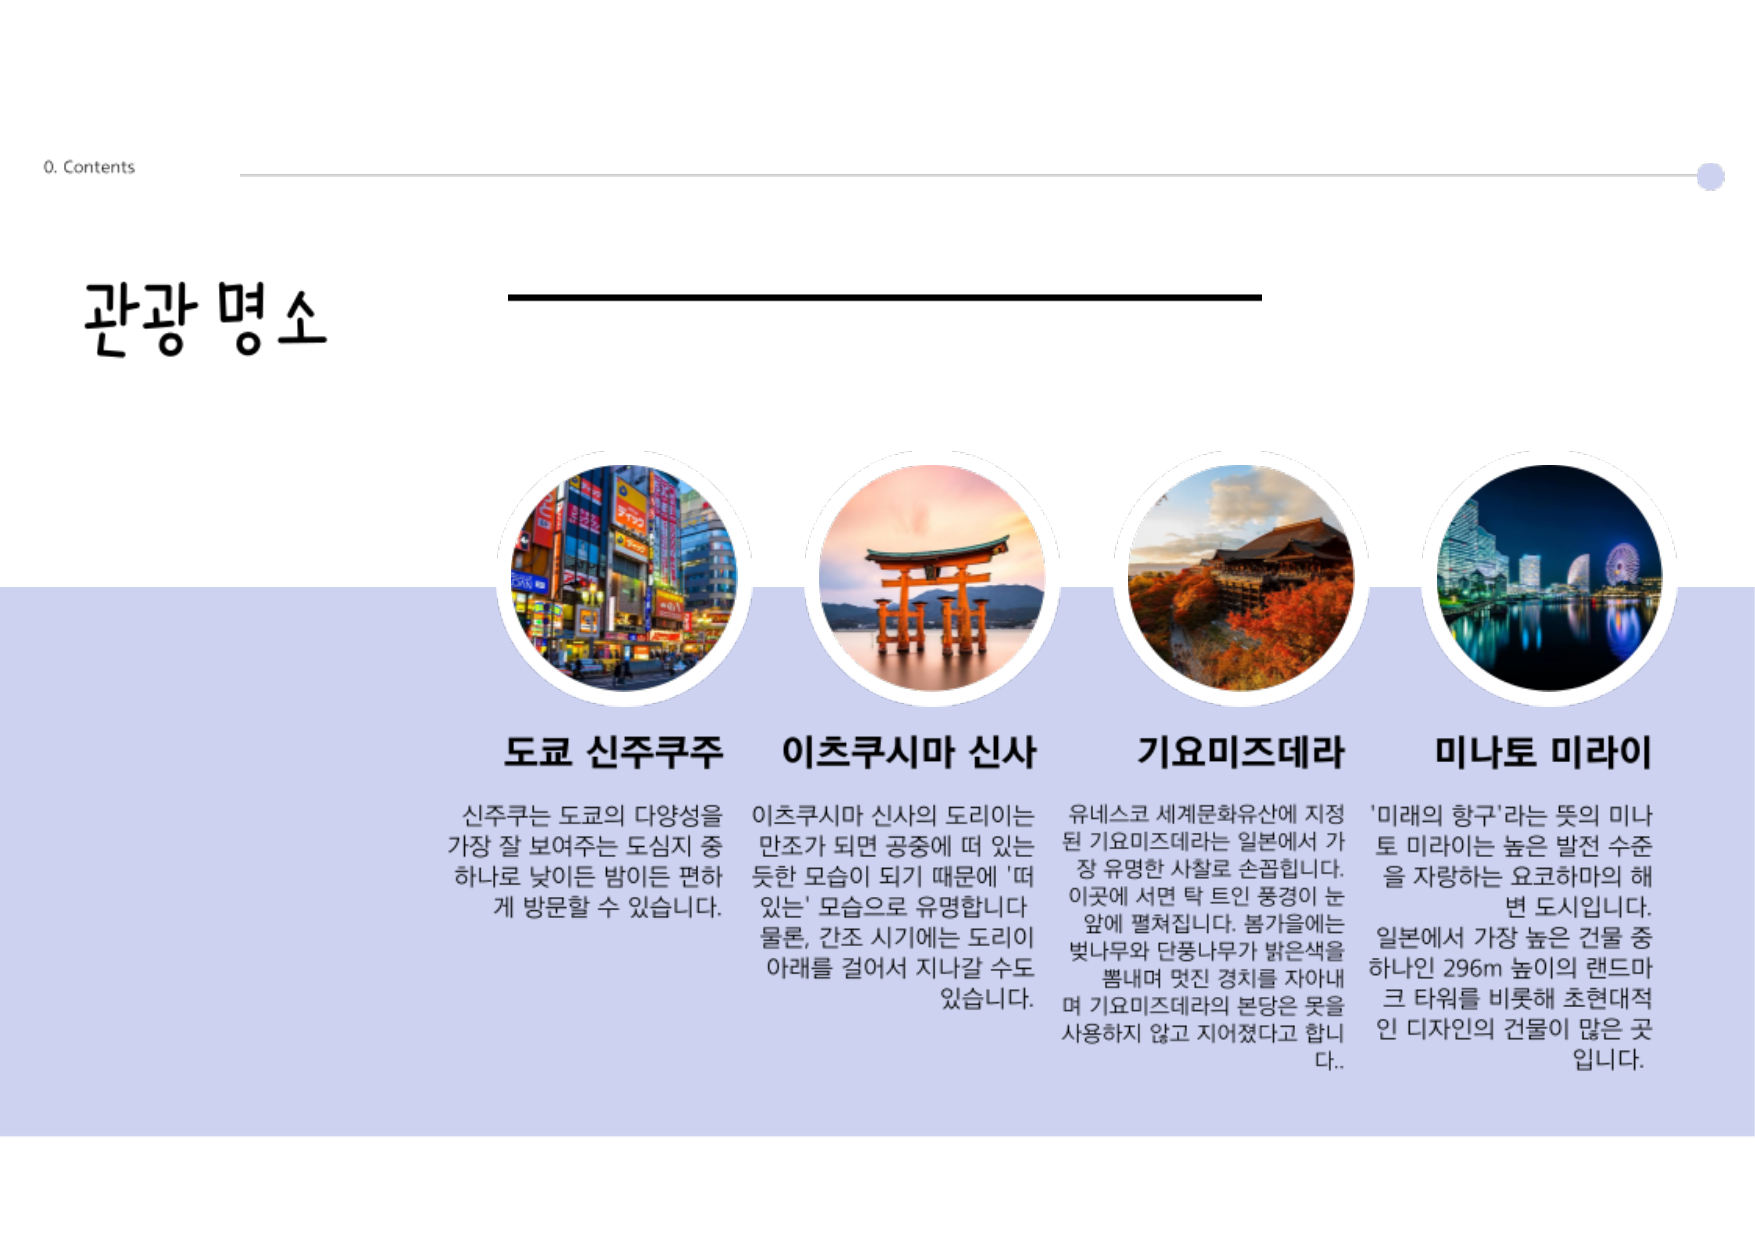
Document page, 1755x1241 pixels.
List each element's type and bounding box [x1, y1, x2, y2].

picture [436, 795, 737, 932]
picture [748, 796, 1050, 1022]
picture [439, 723, 742, 791]
text_box [0, 587, 1755, 1138]
text_box [1112, 449, 1370, 707]
picture [1057, 796, 1356, 1082]
picture [41, 152, 143, 187]
picture [1365, 796, 1667, 1083]
text_box [1421, 449, 1679, 707]
text_box [508, 285, 1262, 311]
picture [1060, 723, 1363, 791]
text_box [44, 154, 1727, 193]
picture [751, 723, 1055, 791]
picture [1368, 723, 1668, 787]
picture [68, 250, 369, 399]
text_box [804, 449, 1062, 707]
text_box [495, 449, 753, 707]
